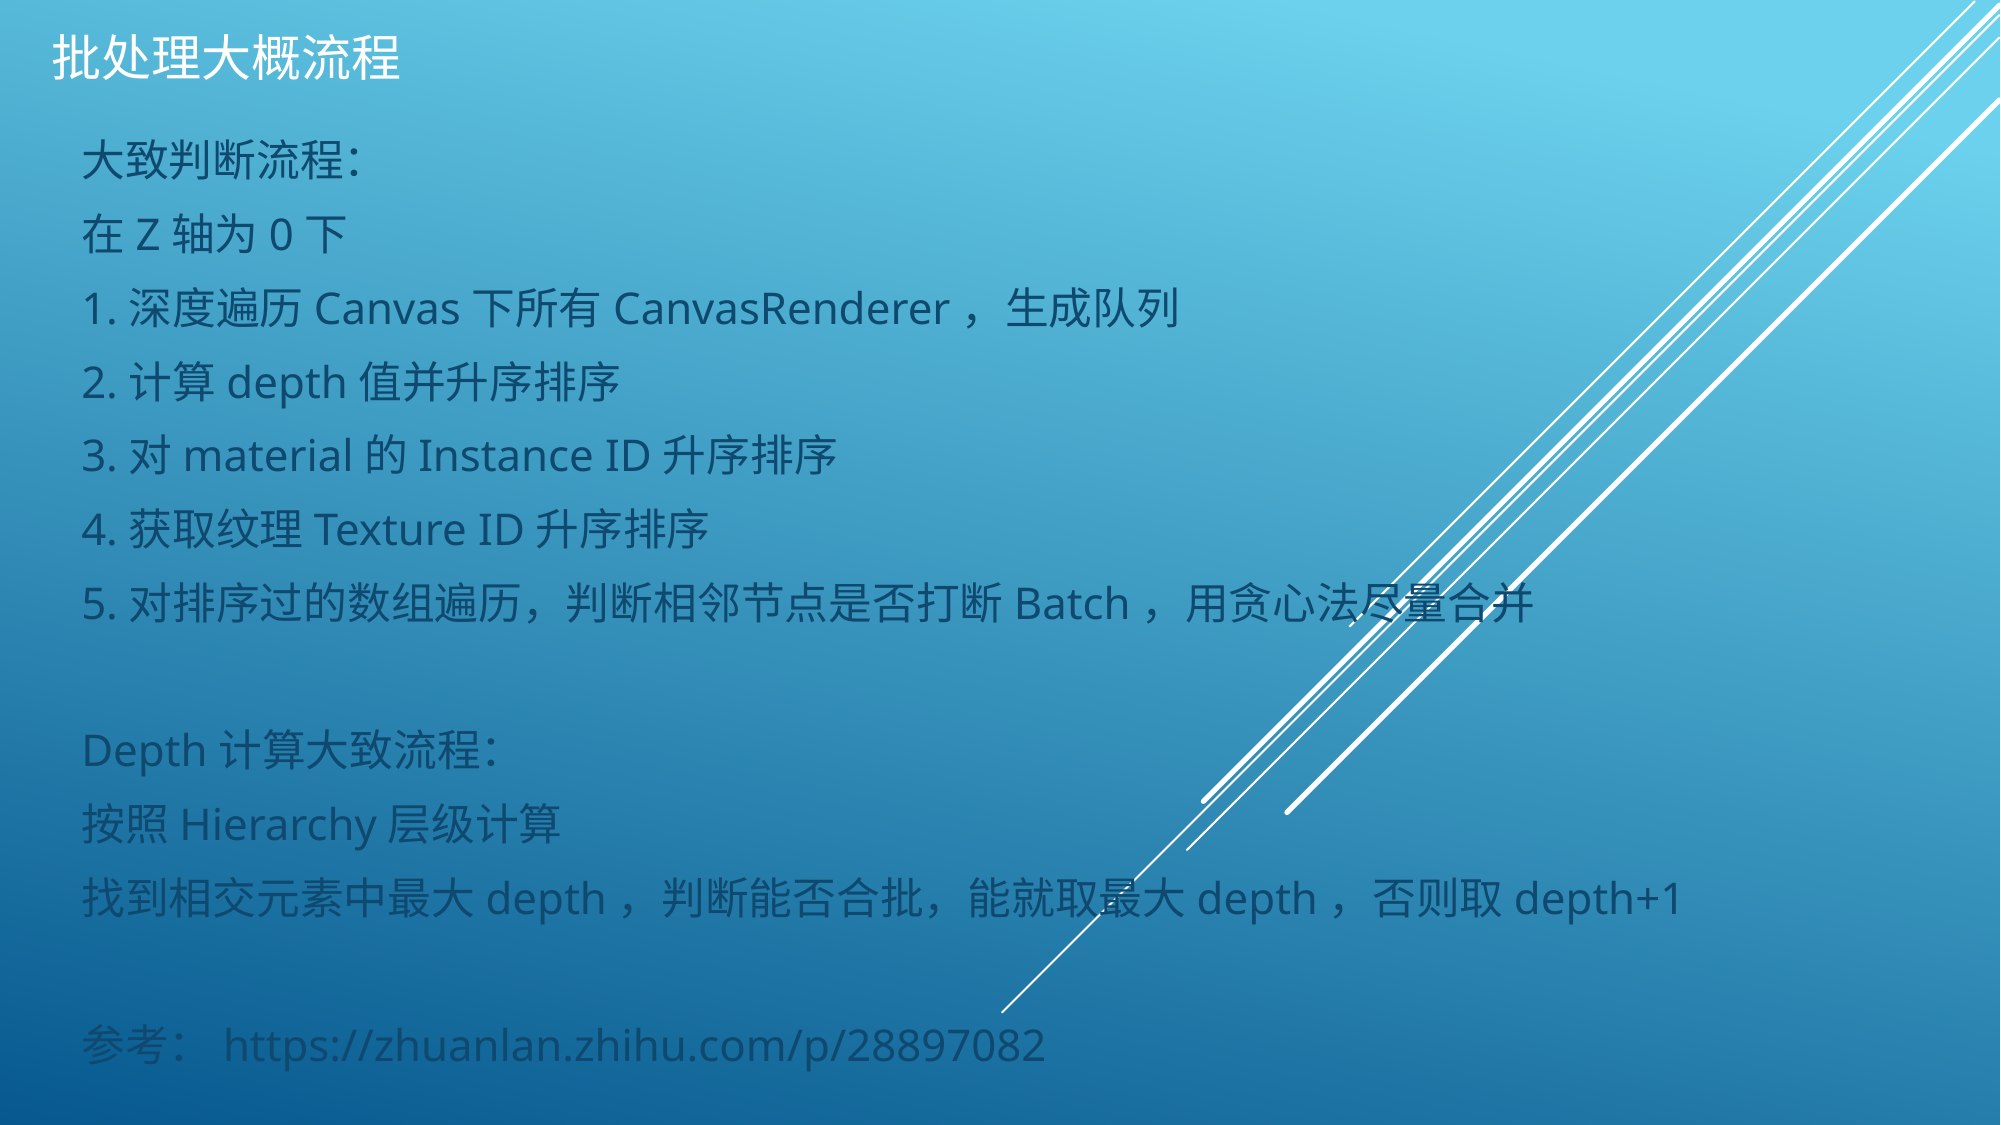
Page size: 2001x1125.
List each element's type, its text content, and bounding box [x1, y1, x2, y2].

title 批处理大概流程 [36, 25, 1349, 94]
subtitle 大致判断流程： 在Z轴为0下 1.深度遍历Canvas下所有CanvasRenderer，生成队列 2.计算depth值并升序排序 3.对material的Instance ID升序排序 4.获取纹理Texture ID升序排序 5.对排序过的数组遍历，判断相邻节点是否打断Batch，用贪心法尽量合并 Depth计算大致流程： 按照Hierarchy层级计算 找到相交元素中最大depth，判断能否合批，能就取最大depth，否则取depth+1 参考：https://zhuanlan.zhihu.com/p/28897082 [66, 125, 1896, 1081]
